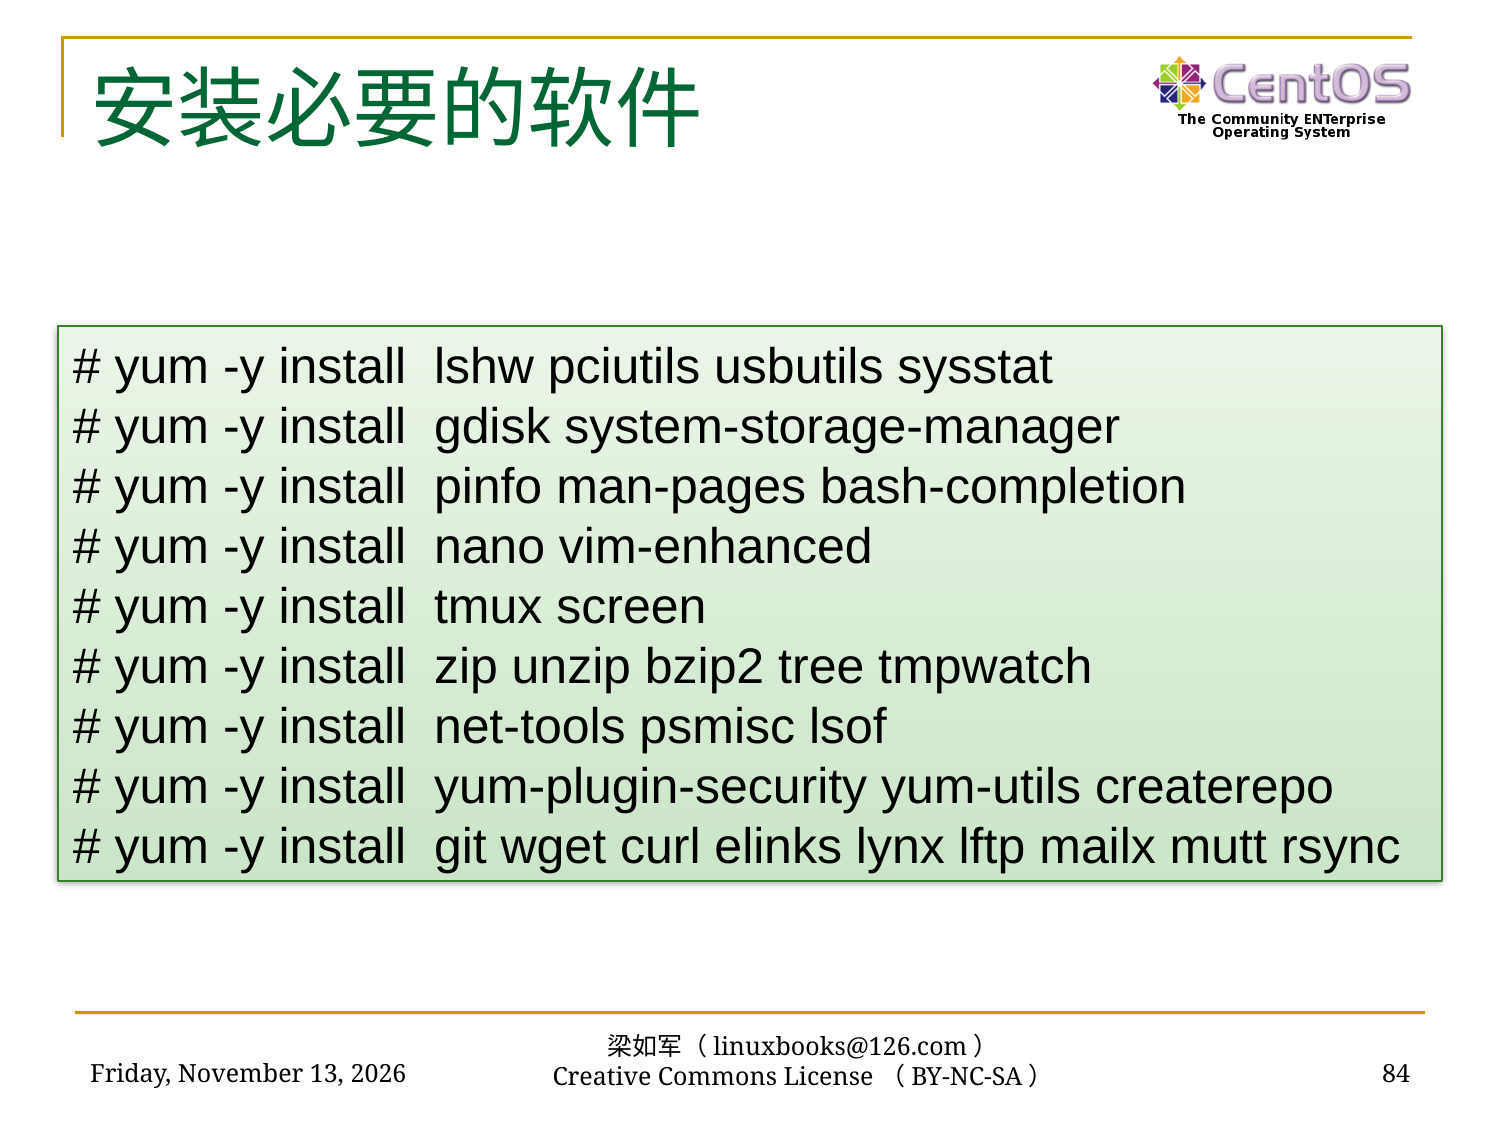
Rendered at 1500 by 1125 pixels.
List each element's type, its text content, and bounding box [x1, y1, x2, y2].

slide_number 84 [1074, 1023, 1426, 1100]
footer 梁如军（linuxbooks@126.com） Creative Commons License（BY-NC-SA） [359, 1022, 1247, 1099]
text_box # yum -y install lshw pciutils usbutils sysstat # yum -y install gdisk system-storage-manager # yum -y install pinfo man-pages bash-completion # yum -y install nano vim-enhanced # yum -y install tmux screen # yum -y install zip unzip bzip2 tree tmpwatch # yum -y install net-tools psmisc lsof # yum -y install yum-plugin-security yum-utils createrepo # yum -y install git wget curl elinks lynx lftp mailx mutt rsync [57, 325, 1443, 882]
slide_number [74, 1023, 426, 1100]
title 安装必要的软件 [75, 45, 1425, 233]
